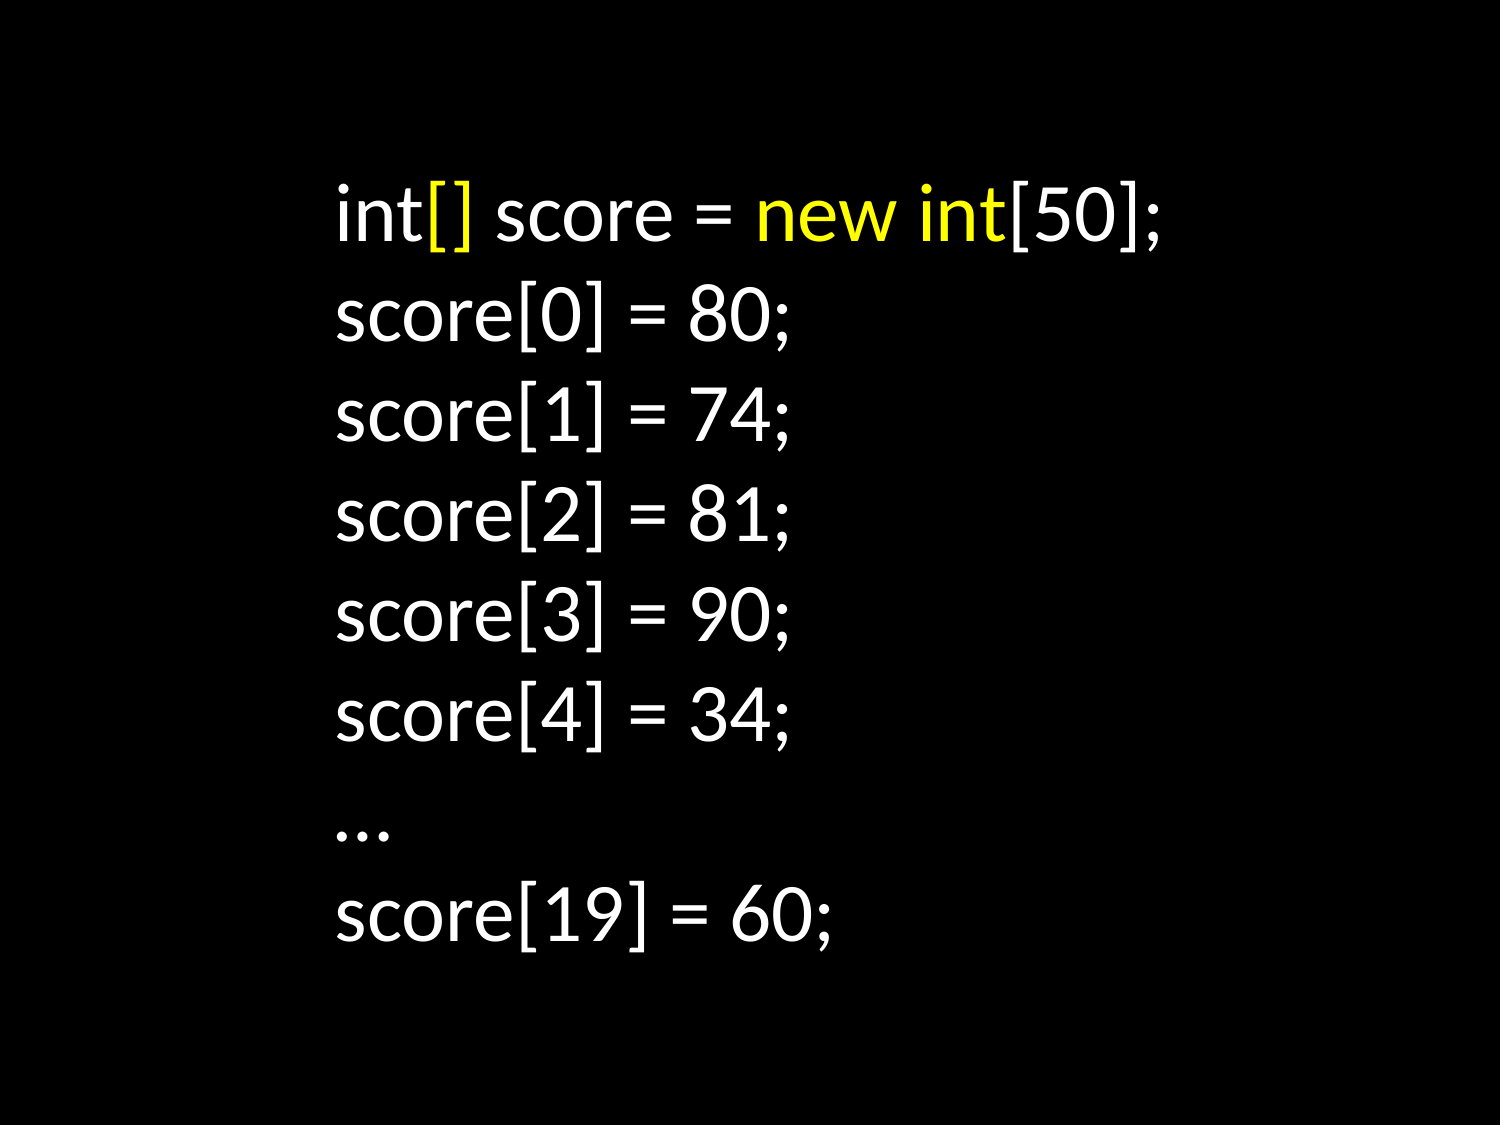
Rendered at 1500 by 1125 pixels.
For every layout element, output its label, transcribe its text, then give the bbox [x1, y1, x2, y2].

text_box int[] score = new int[50]; score[0] = 80; score[1] = 74; score[2] = 81; score[3] = 90; score[4] = 34; … score[19] = 60; [320, 150, 1180, 966]
